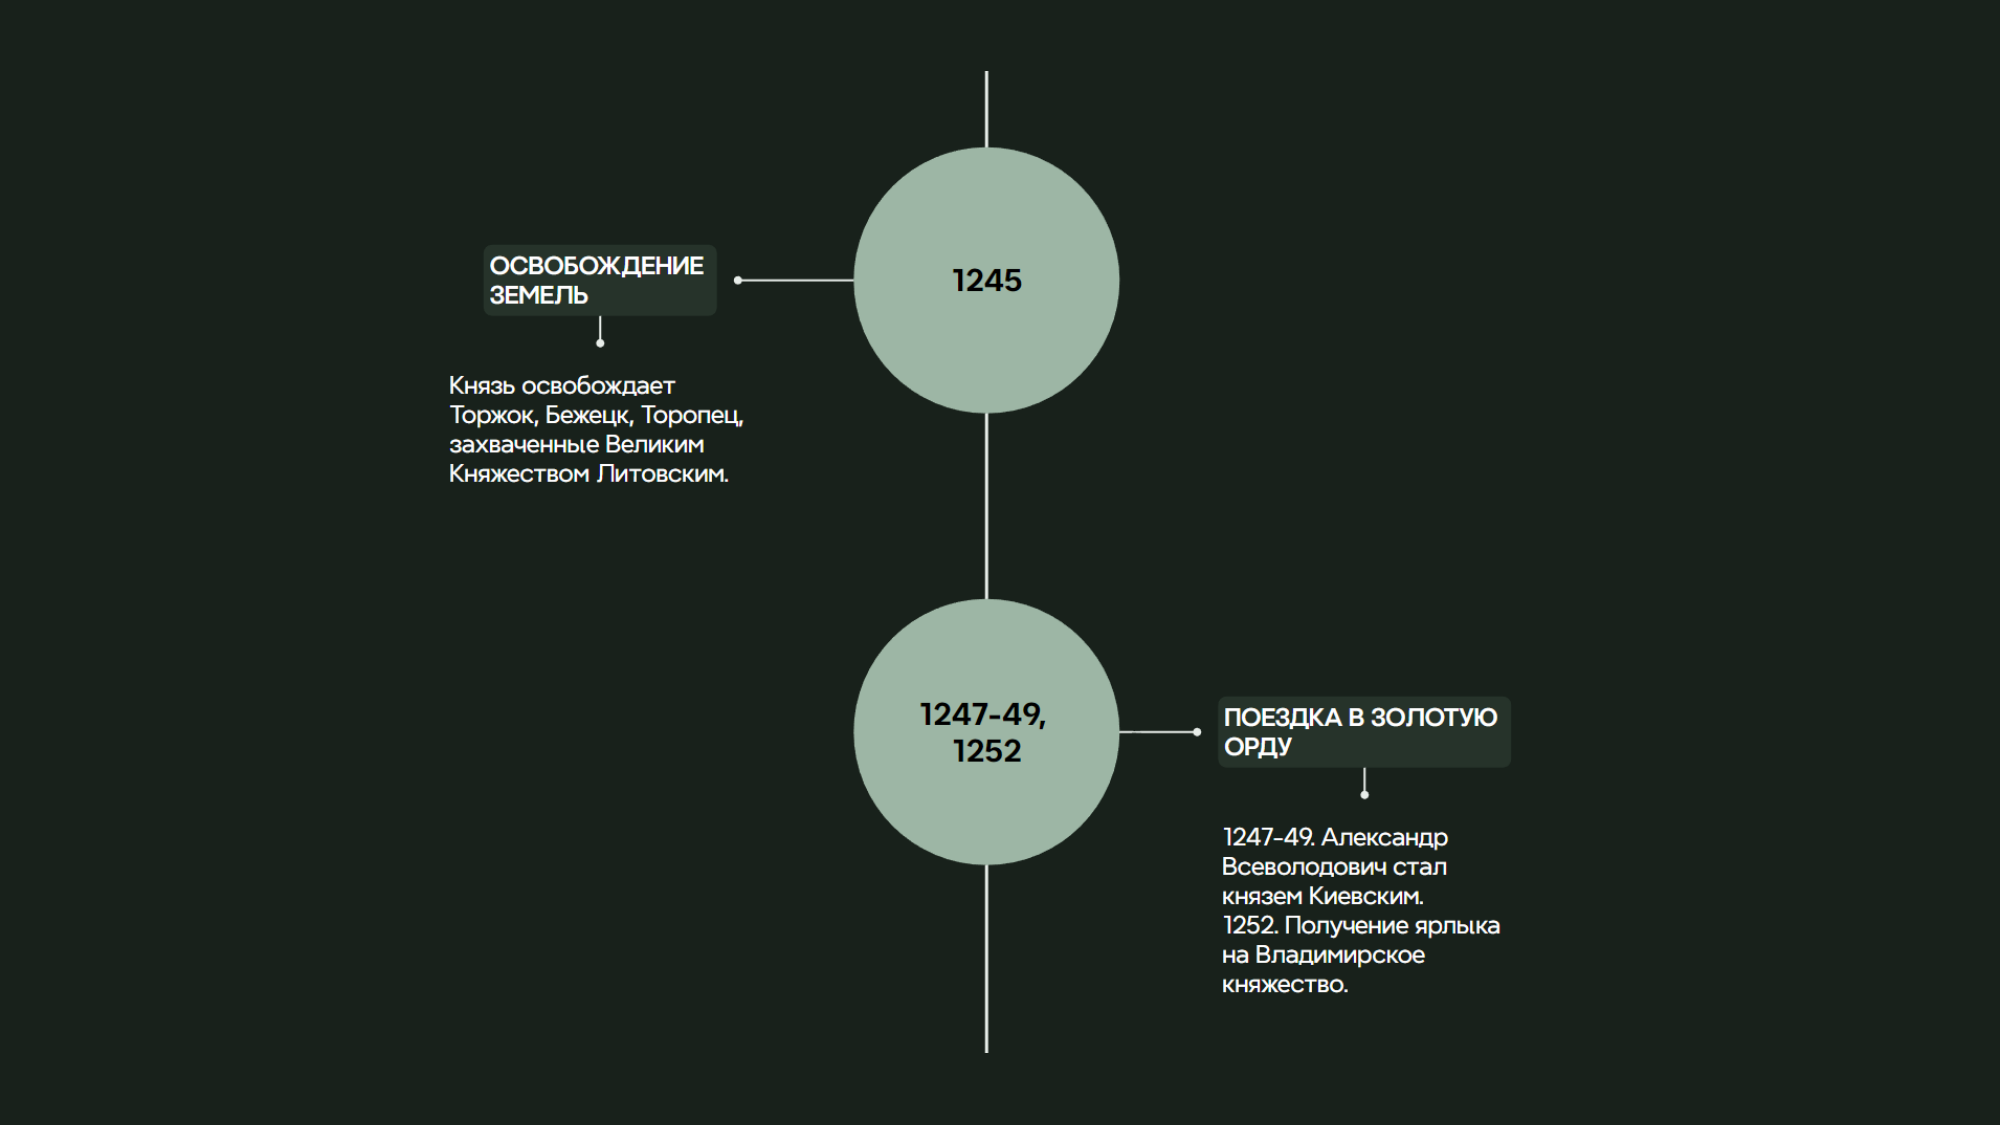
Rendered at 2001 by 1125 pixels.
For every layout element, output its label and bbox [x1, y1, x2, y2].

picture [0, 71, 2000, 1053]
